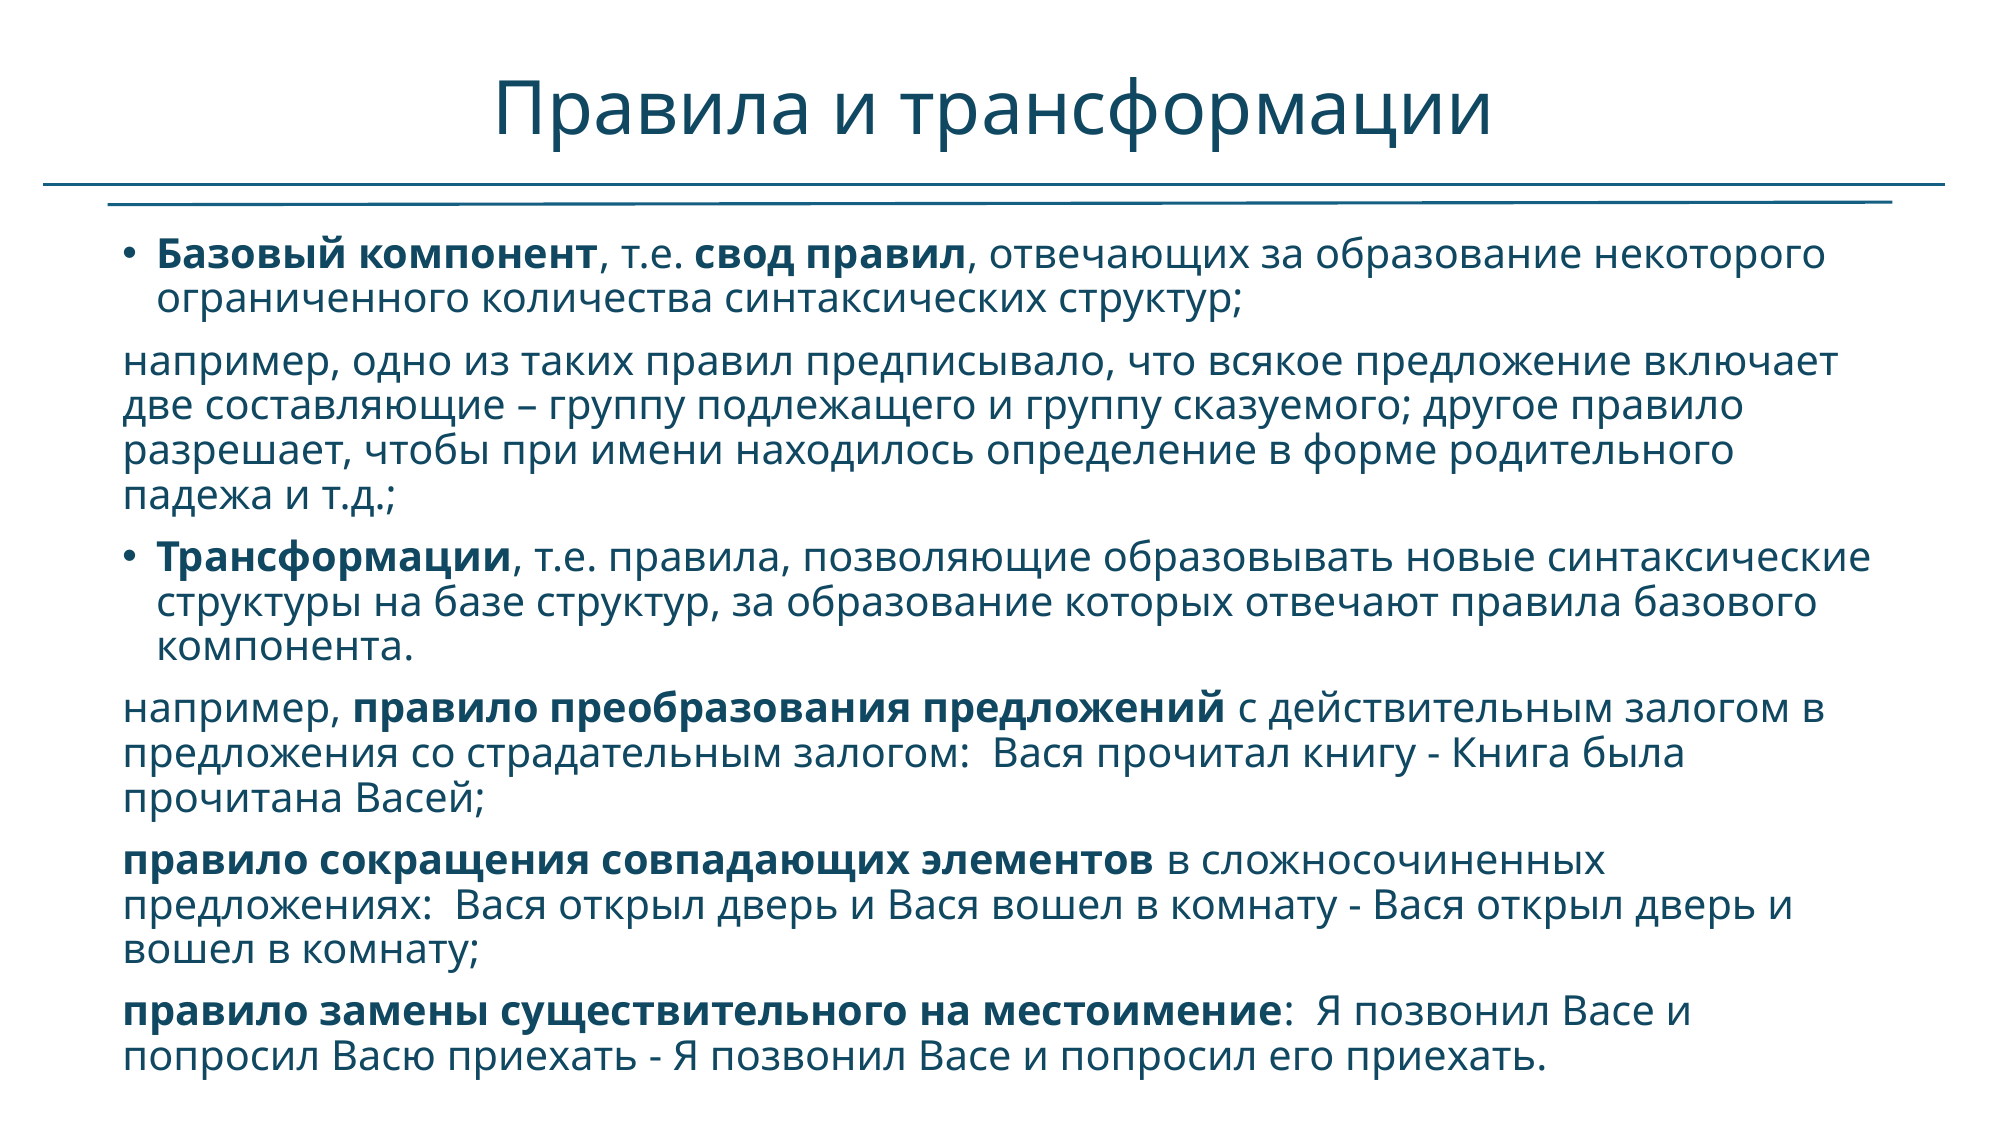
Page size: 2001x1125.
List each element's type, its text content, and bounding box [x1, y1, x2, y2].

list Базовый компонент, т.е. свод правил, отвечающих за образование некоторого ограниченного количества синтаксических структур; например, одно из таких правил предписывало, что всякое предложение включает две составляющие – группу подлежащего и группу сказуемого; другое правило разрешает, чтобы при имени находилось определение в форме родительного падежа и т.д.; Трансформации, т.е. правила, позволяющие образовывать новые синтаксические структуры на базе структур, за образование которых отвечают правила базового компонента. например, правило преобразования предложений с действительным залогом в предложения со страдательным залогом: Вася прочитал книгу - Книга была прочитана Васей; правило сокращения совпадающих элементов в сложносочиненных предложениях: Вася открыл дверь и Вася вошел в комнату - Вася открыл дверь и вошел в комнату; правило замены существительного на местоимение: Я позвонил Васе и попросил Васю приехать - Я позвонил Васе и попросил его приехать. [107, 224, 1893, 1088]
title Правила и трансформации [43, 59, 1945, 161]
